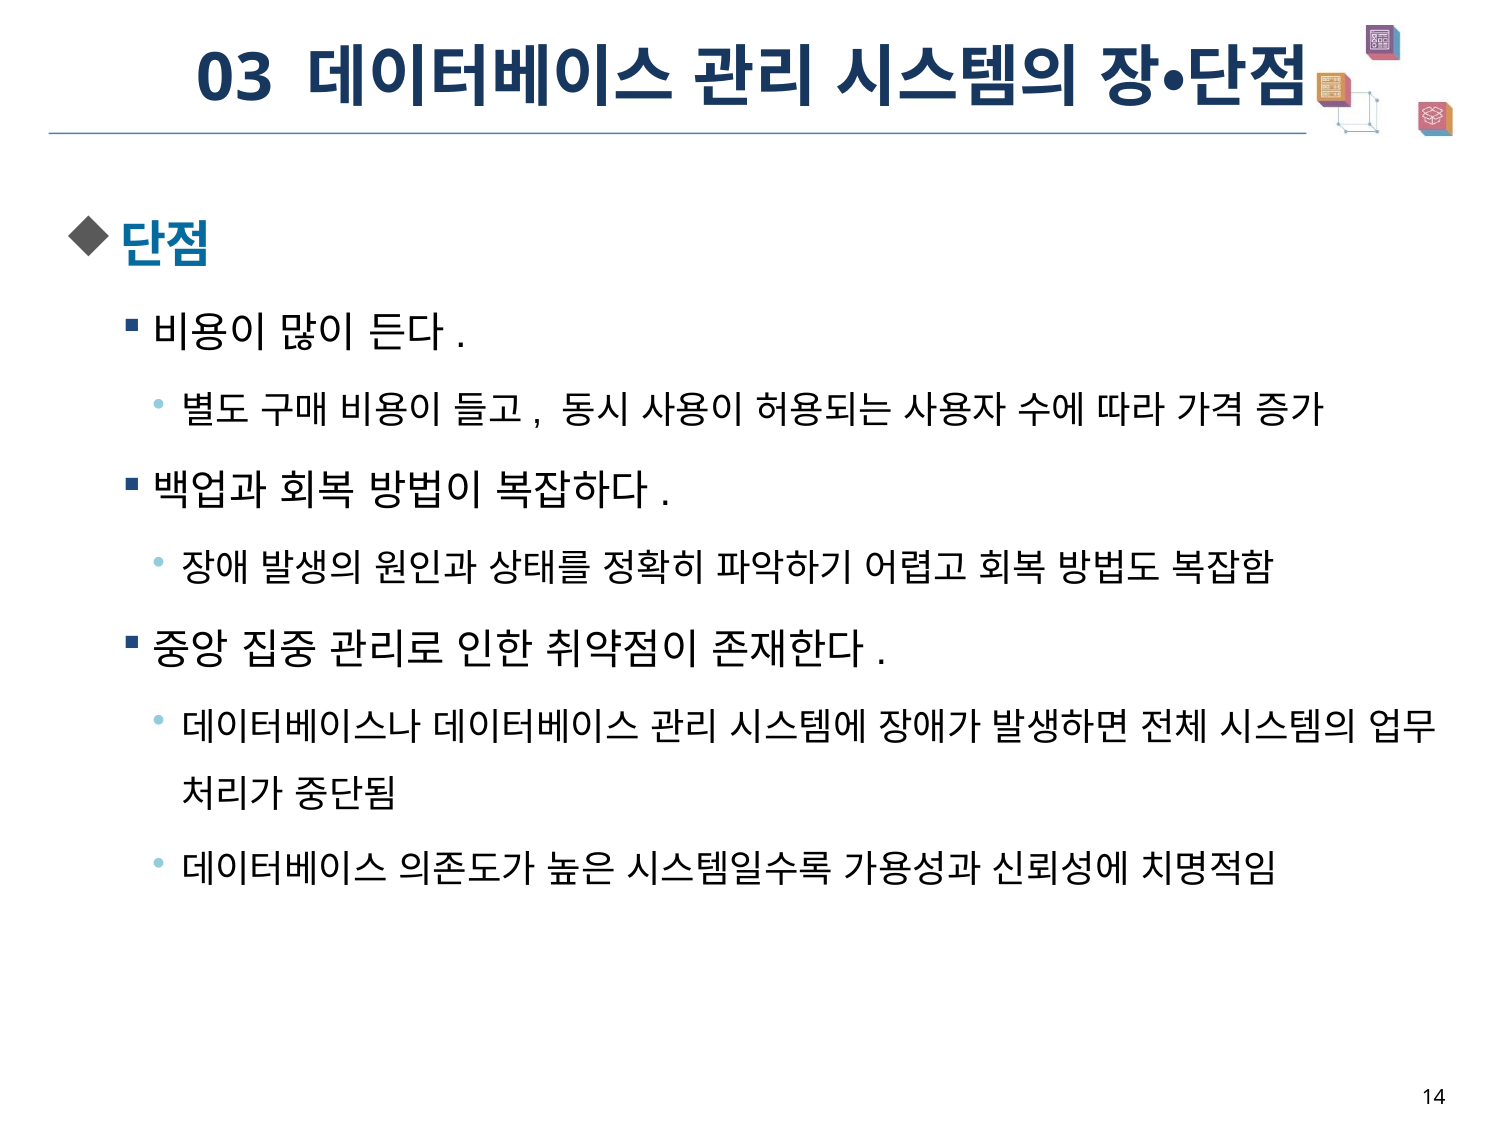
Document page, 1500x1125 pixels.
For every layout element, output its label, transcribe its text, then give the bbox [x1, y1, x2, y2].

picture [1316, 123, 1453, 138]
list 단점 비용이 많이 든다. 별도 구매 비용이 들고, 동시 사용이 허용되는 사용자 수에 따라 가격 증가 백업과 회복 방법이 복잡하다. 장애 발생의 원인과 상태를 정확히 파악하기 어렵고 회복 방법도 복잡함 중앙 집중 관리로 인한 취약점이 존재한다. 데이터베이스나 데이터베이스 관리 시스템에 장애가 발생하면 전체 시스템의 업무 처리가 중단됨 데이터베이스 의존도가 높은 시스템일수록 가용성과 신뢰성에 치명적임 [48, 187, 1500, 1097]
title 03 데이터베이스 관리 시스템의 장•단점 [48, 25, 1459, 123]
